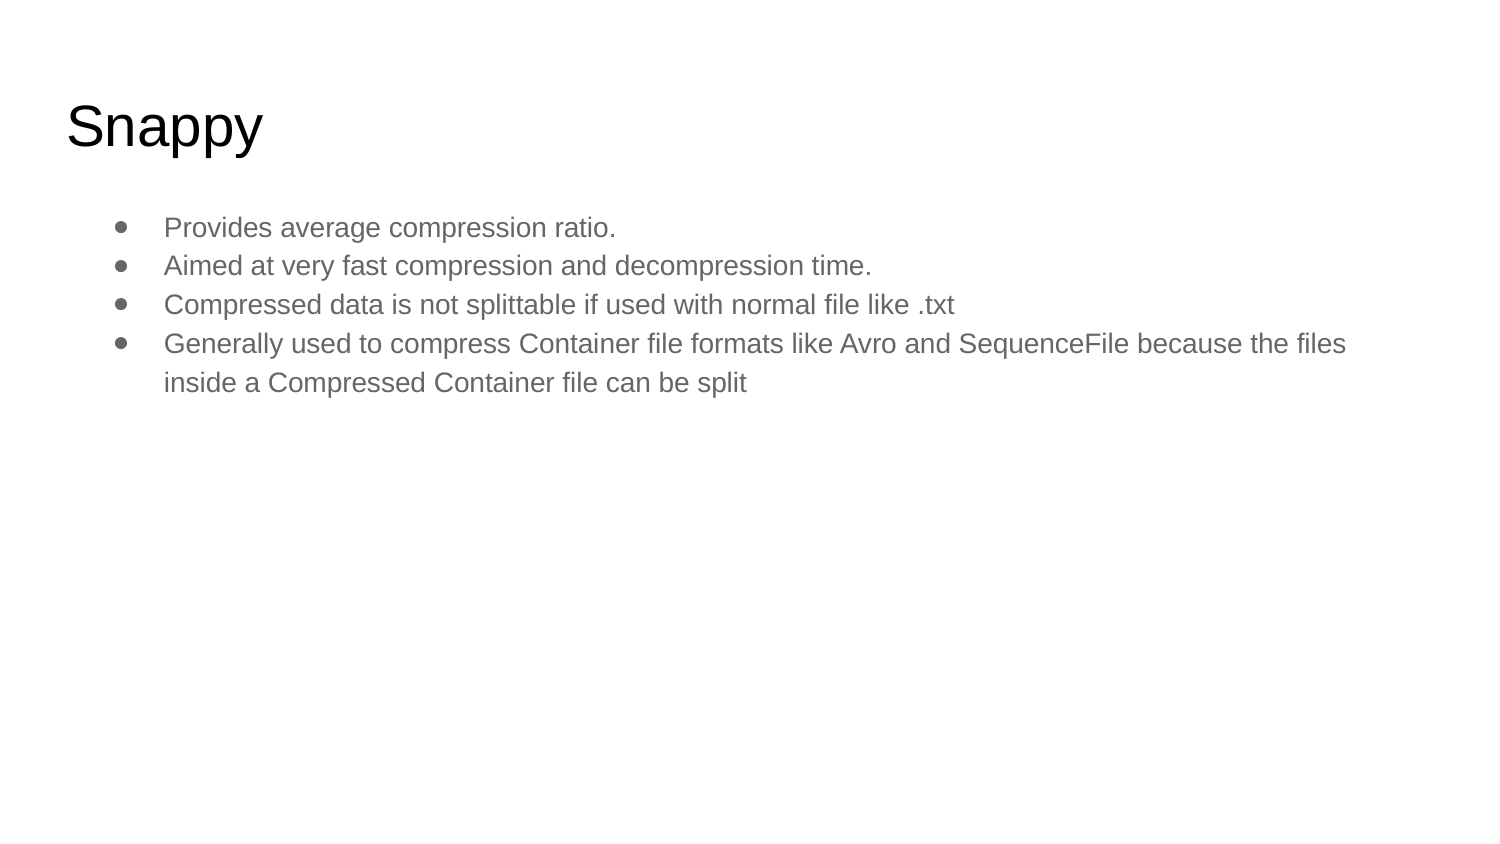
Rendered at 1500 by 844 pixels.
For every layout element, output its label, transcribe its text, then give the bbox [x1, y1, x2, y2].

list Provides average compression ratio. Aimed at very fast compression and decompression time. Compressed data is not splittable if used with normal file like .txt Generally used to compress Container file formats like Avro and SequenceFile because the files inside a Compressed Container file can be split [51, 189, 1449, 750]
title Snappy [51, 72, 1449, 167]
